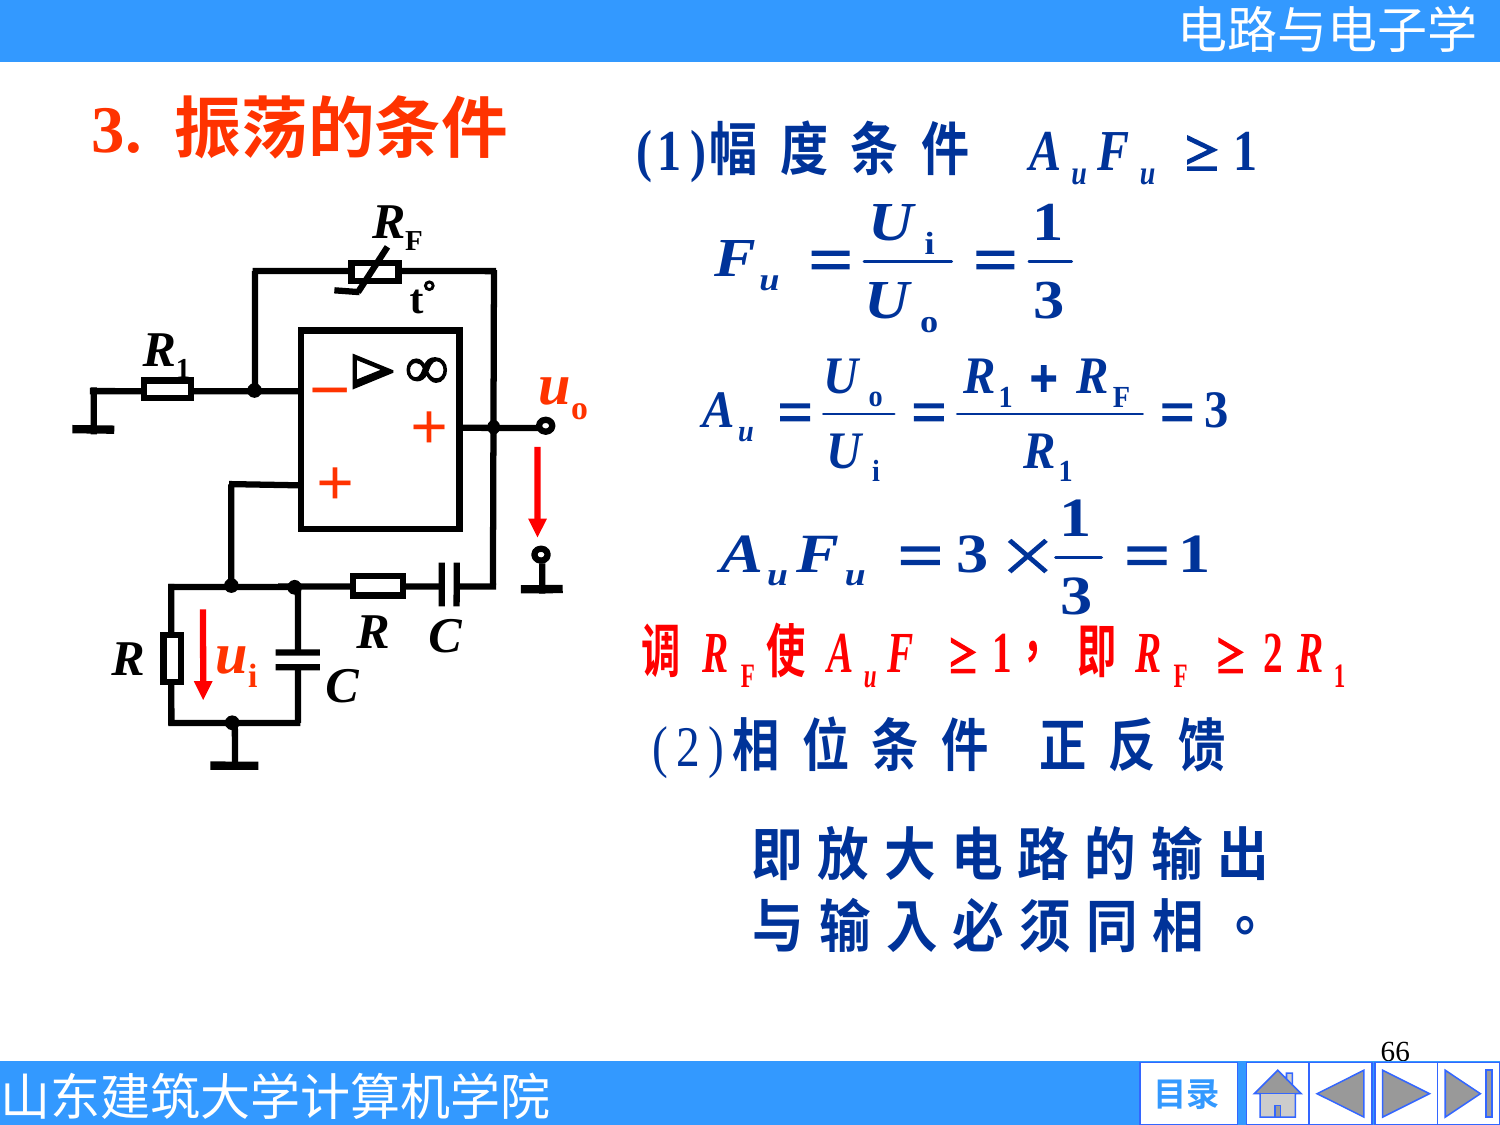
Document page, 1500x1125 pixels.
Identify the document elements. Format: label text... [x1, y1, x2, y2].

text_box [633, 614, 1359, 699]
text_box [643, 703, 1247, 807]
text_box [747, 819, 1259, 961]
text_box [702, 479, 1223, 625]
text_box 3. 振荡的条件 [76, 78, 659, 173]
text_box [72, 180, 619, 769]
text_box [628, 106, 1272, 211]
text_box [702, 184, 1081, 342]
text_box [689, 339, 1241, 491]
